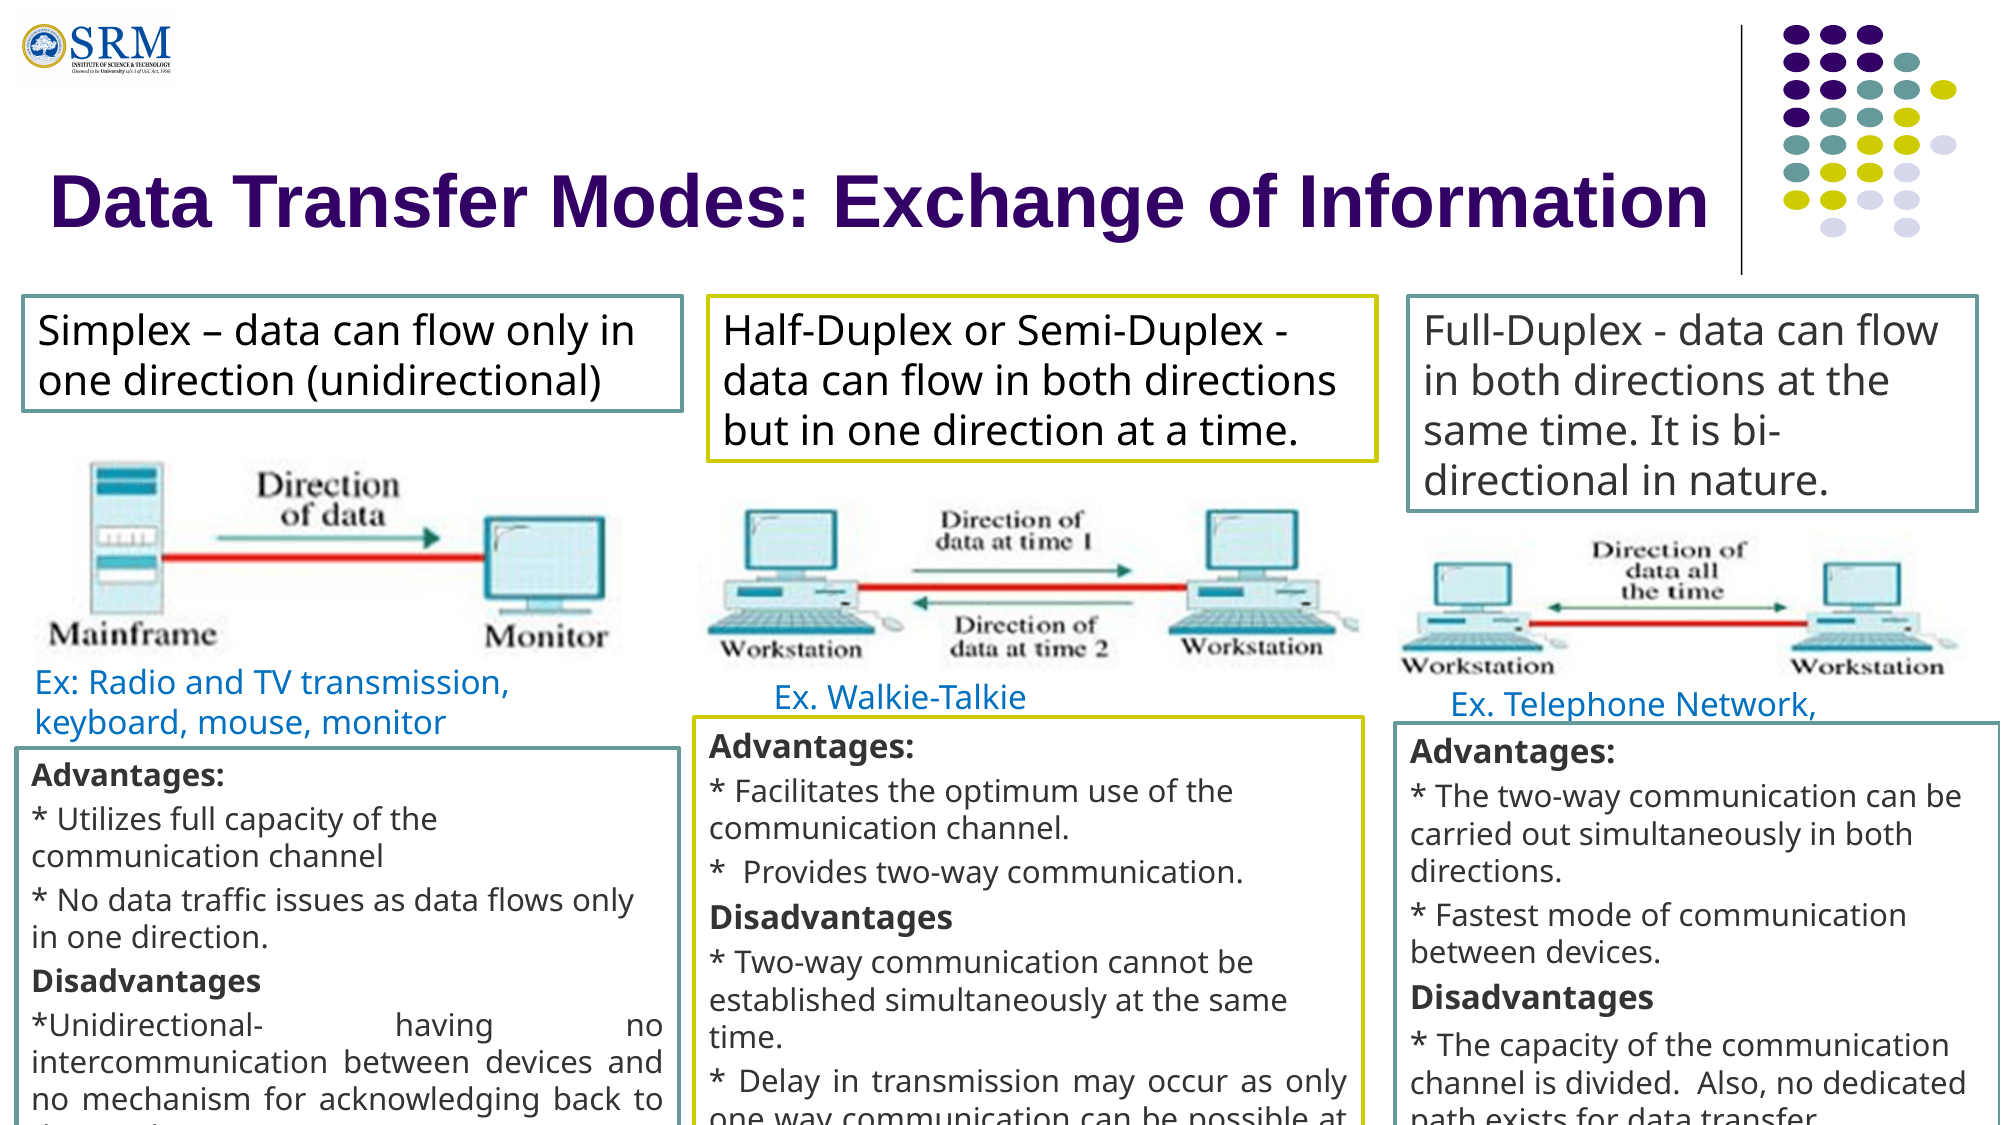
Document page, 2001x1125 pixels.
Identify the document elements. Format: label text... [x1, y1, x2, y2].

text_box Ex. Telephone Network, [1435, 702, 1890, 721]
text_box Simplex – data can flow only in one direction (unidirectional) [21, 294, 684, 413]
text_box Full-Duplex - data can flow in both directions at the same time. It is bi-directional in nature. [1406, 294, 1979, 513]
text_box Advantages: * Facilitates the optimum use of the communication channel. * Provides two-way communication. Disadvantages * Two-way communication cannot be established simultaneously at the same time. * Delay in transmission may occur as only one way communication can be possible at a time. [692, 715, 1365, 1125]
text_box Half-Duplex or Semi-Duplex - data can flow in both directions but in one direction at a time. [706, 294, 1379, 463]
title Data Transfer Modes: Exchange of Information [34, 37, 1733, 251]
text_box Advantages: * The two-way communication can be carried out simultaneously in both directions. * Fastest mode of communication between devices. Disadvantages * The capacity of the communication channel is divided. Also, no dedicated path exists for data transfer. [1393, 721, 2000, 1125]
text_box Ex: Radio and TV transmission, keyboard, mouse, monitor [19, 653, 680, 746]
picture [19, 5, 174, 92]
picture [27, 422, 623, 665]
picture [1390, 524, 1972, 692]
text_box Ex. Walkie-Talkie [758, 680, 1304, 715]
text_box Advantages: * Utilizes full capacity of the communication channel * No data traffic issues as data flows only in one direction. Disadvantages *Unidirectional- having no intercommunication between devices and no mechanism for acknowledging back to the sender. [14, 746, 681, 1125]
picture [698, 487, 1368, 672]
